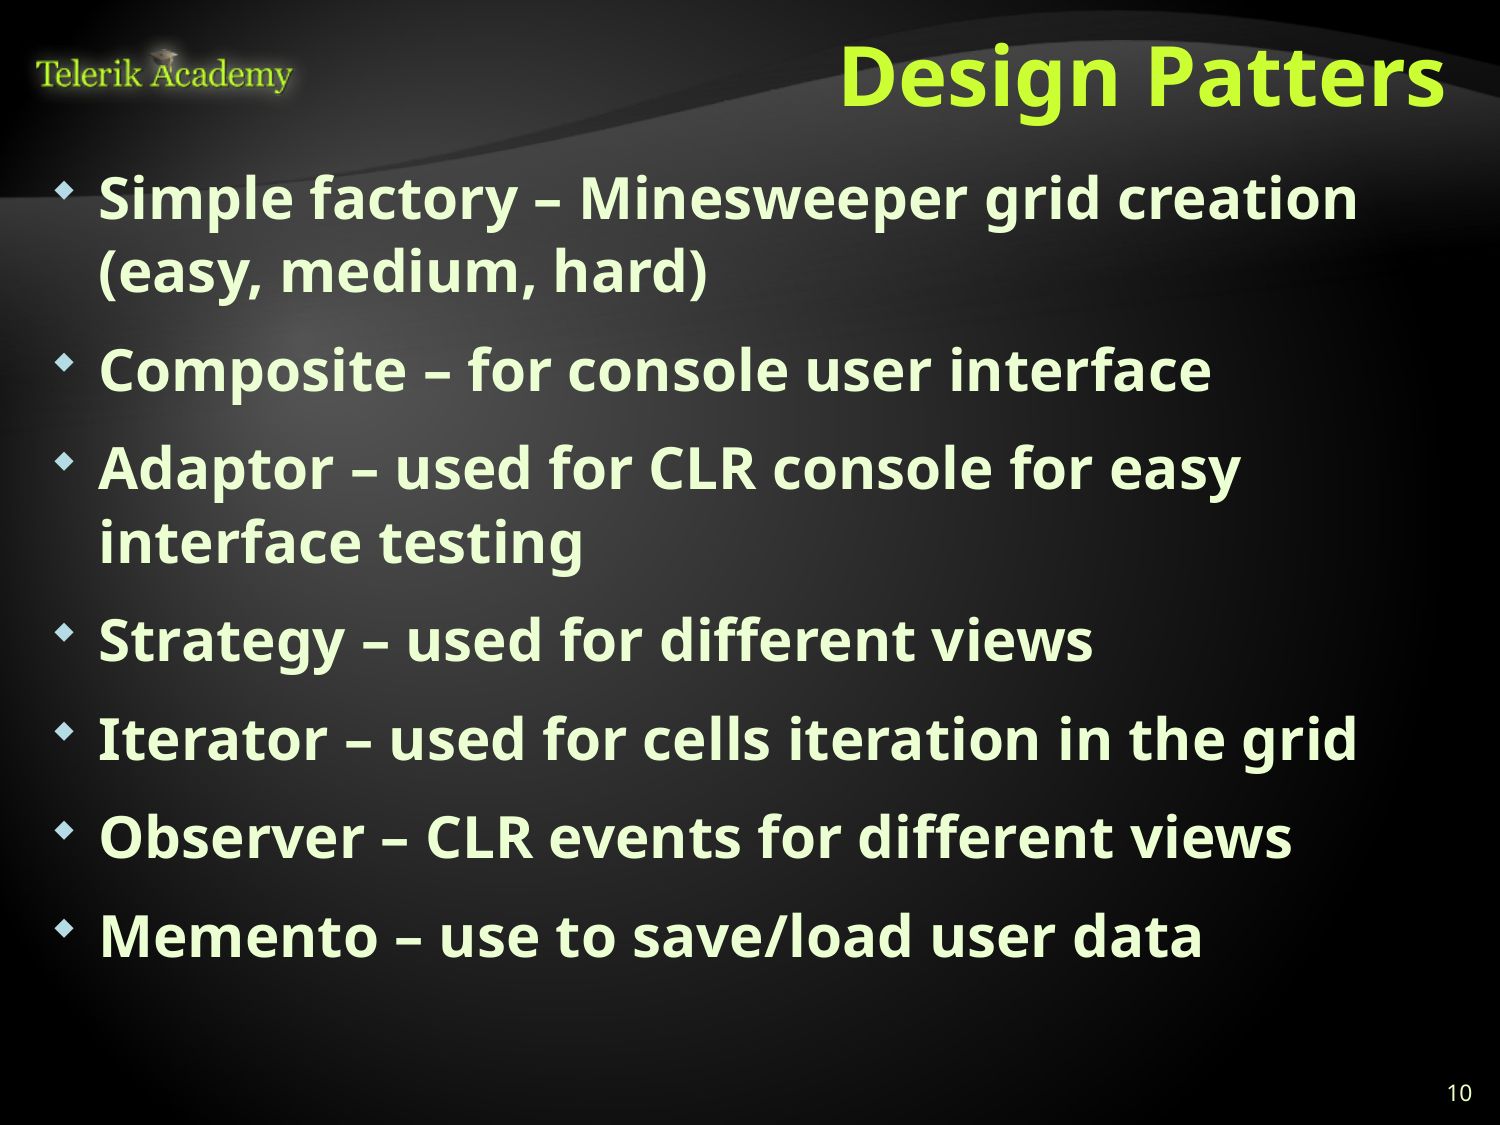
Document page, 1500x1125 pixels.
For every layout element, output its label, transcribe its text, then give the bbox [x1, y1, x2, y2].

slide_number 10 [1412, 1074, 1488, 1113]
list Simple factory – Minesweeper grid creation (easy, medium, hard) Composite – for console user interface Adaptor – used for CLR console for easy interface testing Strategy – used for different views Iterator – used for cells iteration in the grid Observer – CLR events for different views Memento – use to save/load user data [37, 149, 1463, 1100]
title Design Patters [300, 12, 1463, 149]
picture [0, 0, 1500, 1125]
